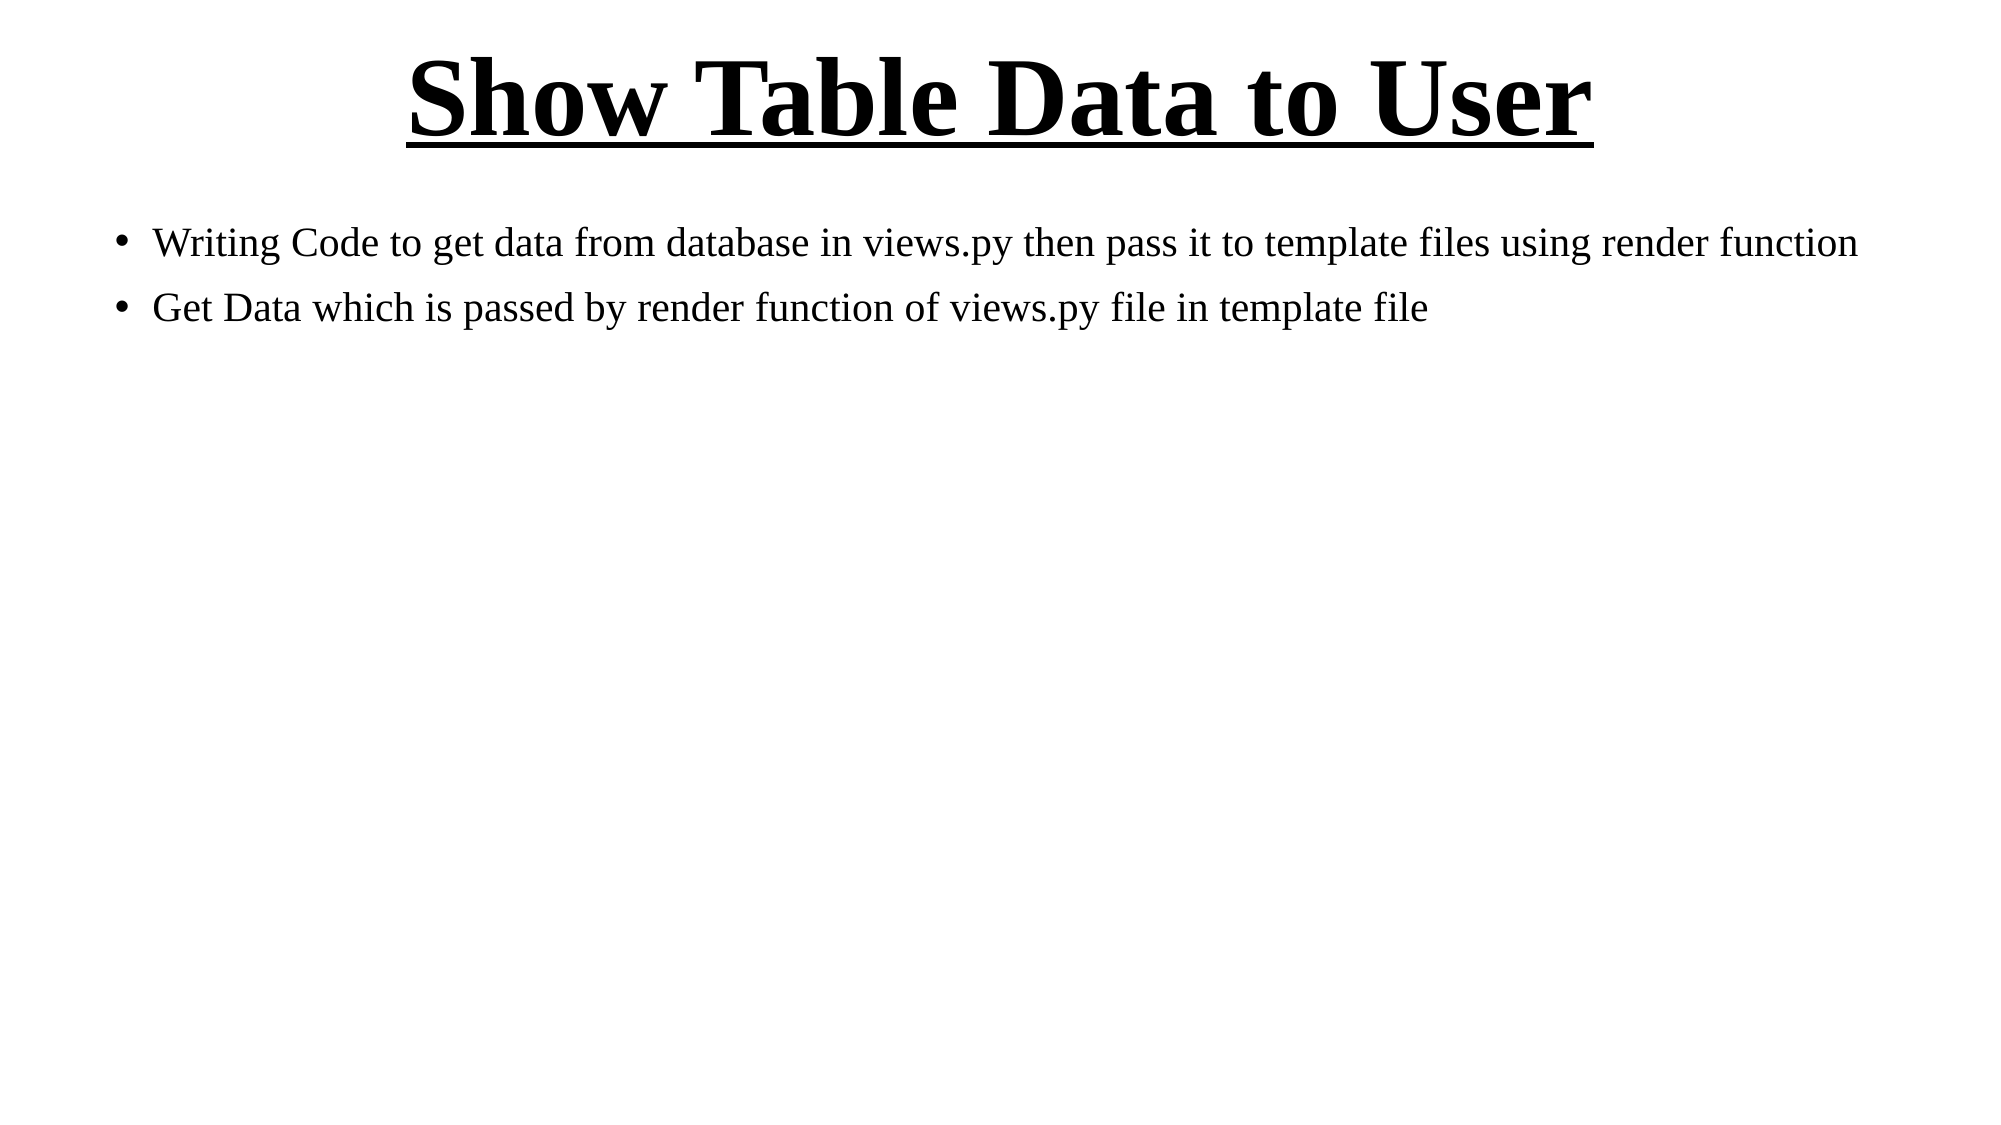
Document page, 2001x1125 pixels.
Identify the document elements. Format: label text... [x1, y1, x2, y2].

list Writing Code to get data from database in views.py then pass it to template files using render function Get Data which is passed by render function of views.py file in template file [99, 212, 1900, 1098]
title Show Table Data to User [99, 5, 1900, 193]
